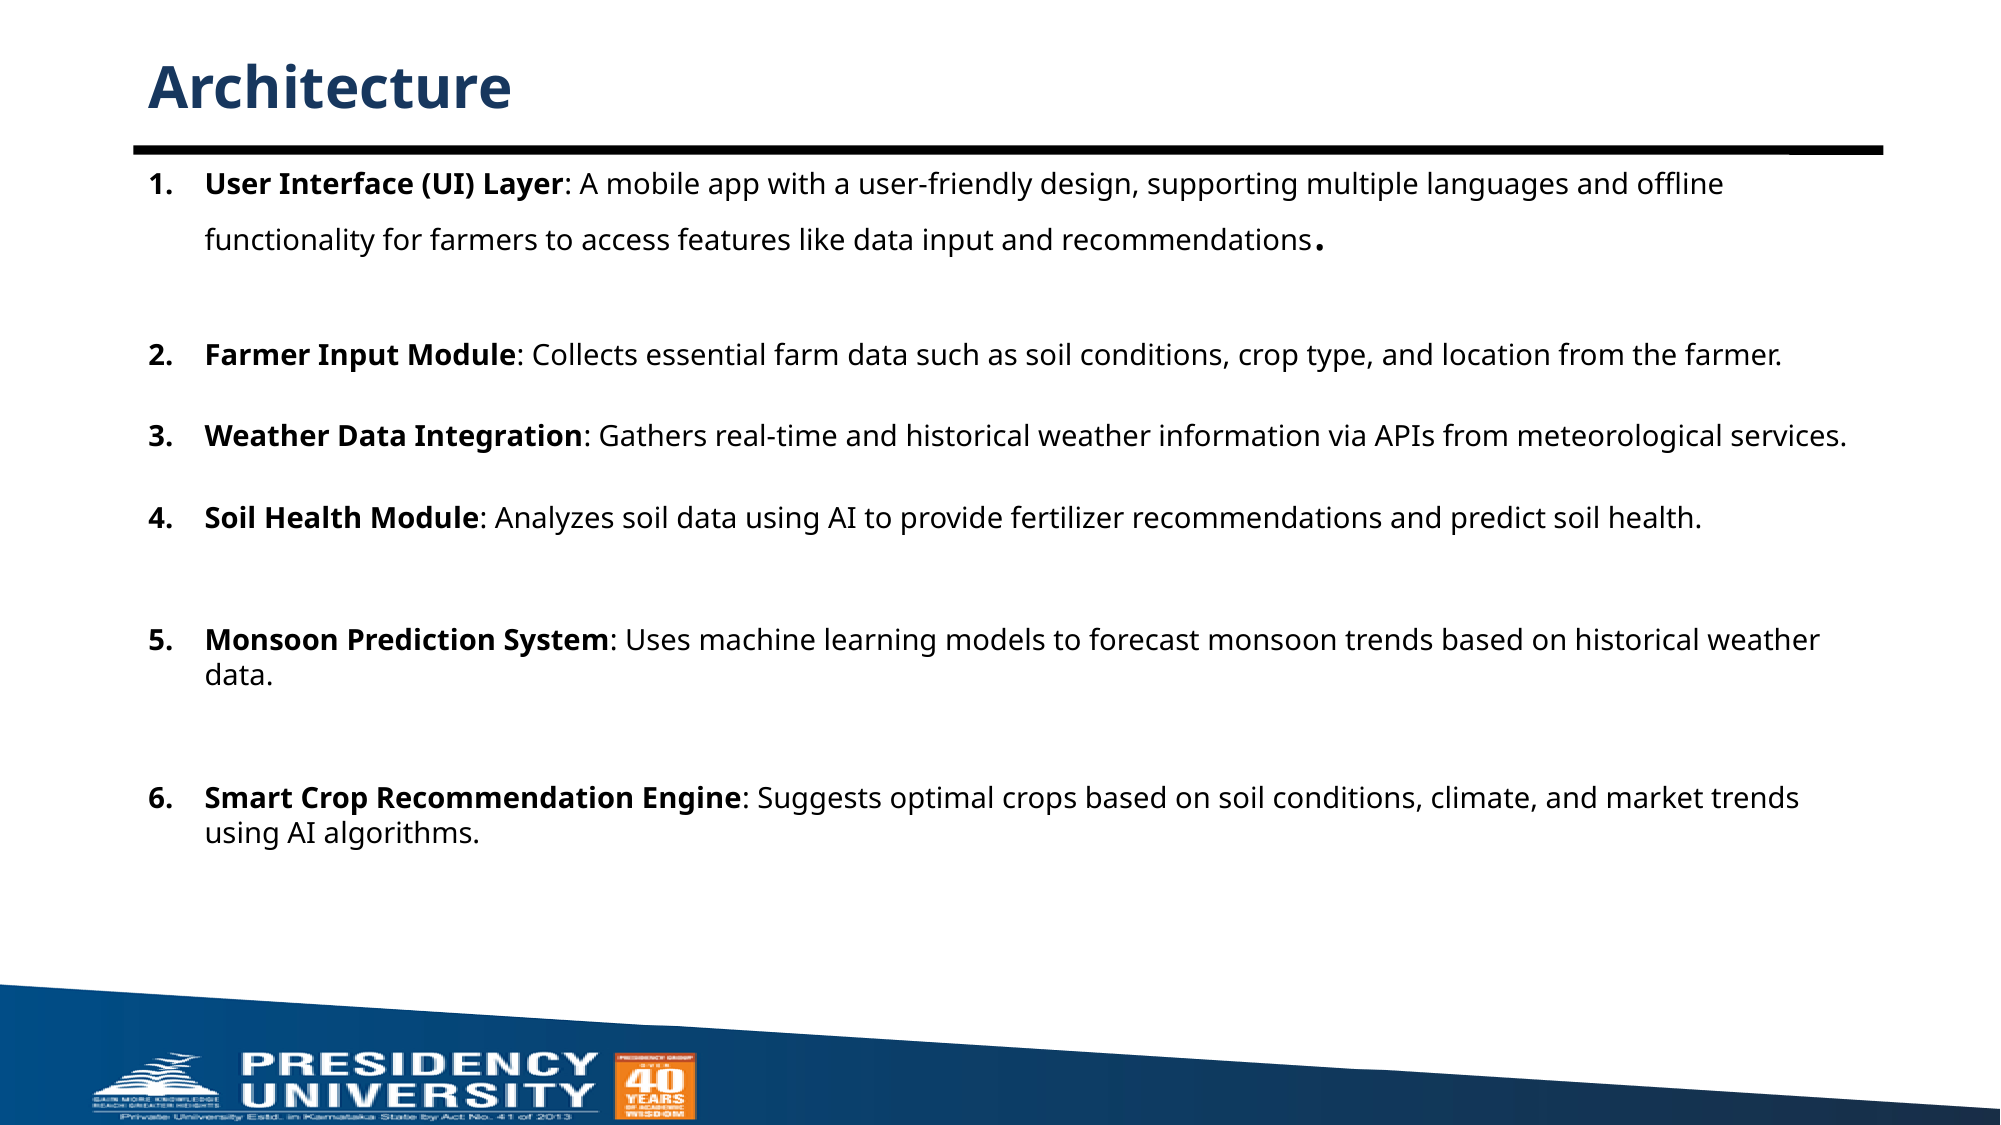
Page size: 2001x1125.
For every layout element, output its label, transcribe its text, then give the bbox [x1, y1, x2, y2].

title Architecture [133, 45, 1884, 125]
picture [0, 982, 2000, 1125]
list User Interface (UI) Layer: A mobile app with a user-friendly design, supporting multiple languages and offline functionality for farmers to access features like data input and recommendations. Farmer Input Module: Collects essential farm data such as soil conditions, crop type, and location from the farmer. Weather Data Integration: Gathers real-time and historical weather information via APIs from meteorological services. Soil Health Module: Analyzes soil data using AI to provide fertilizer recommendations and predict soil health. Monsoon Prediction System: Uses machine learning models to forecast monsoon trends based on historical weather data. Smart Crop Recommendation Engine: Suggests optimal crops based on soil conditions, climate, and market trends using AI algorithms. [133, 157, 1884, 1000]
